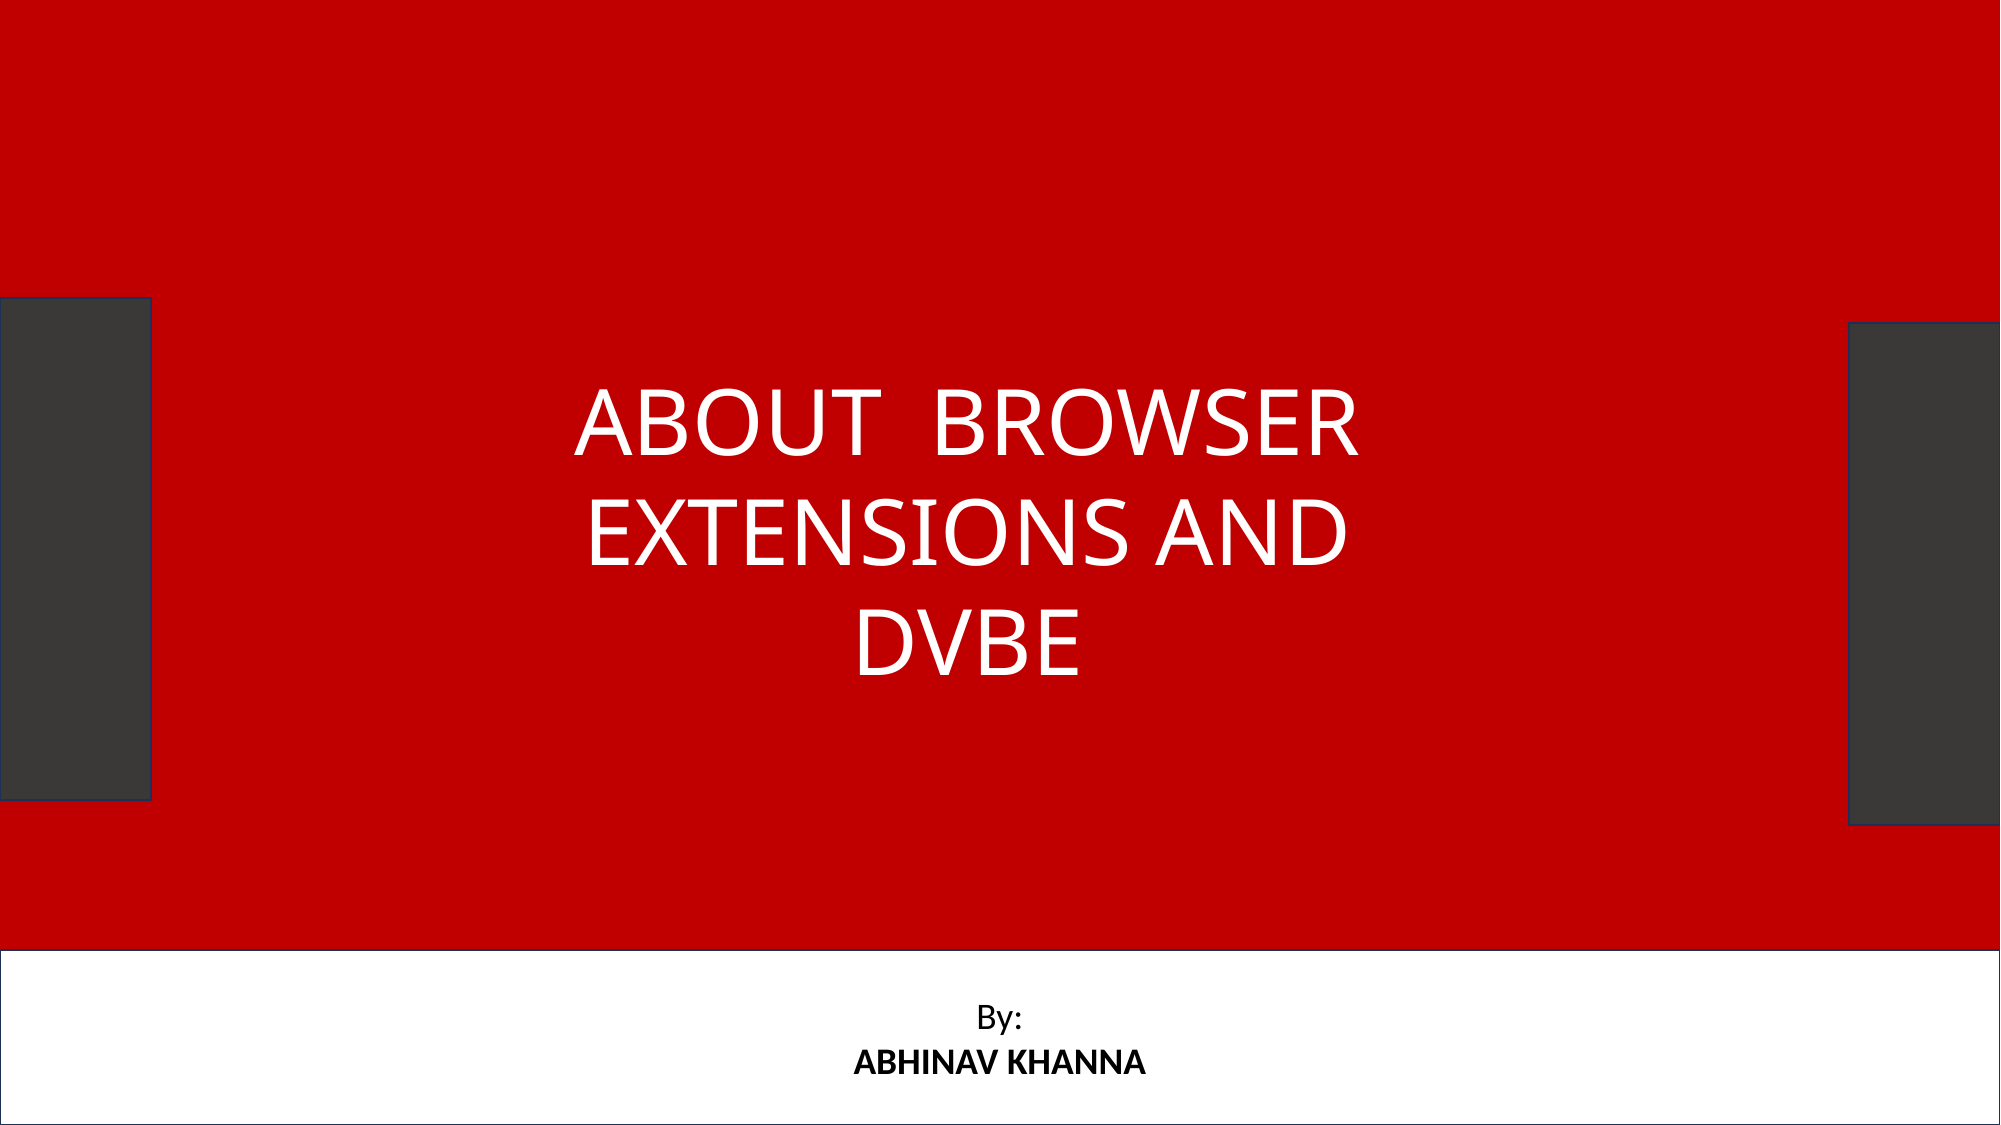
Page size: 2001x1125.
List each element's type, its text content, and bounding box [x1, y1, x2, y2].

text_box [1848, 322, 2000, 826]
text_box ABOUT BROWSER EXTENSIONS AND DVBE [488, 356, 1447, 702]
text_box [0, 297, 152, 801]
text_box By: ABHINAV KHANNA [0, 949, 2000, 1125]
